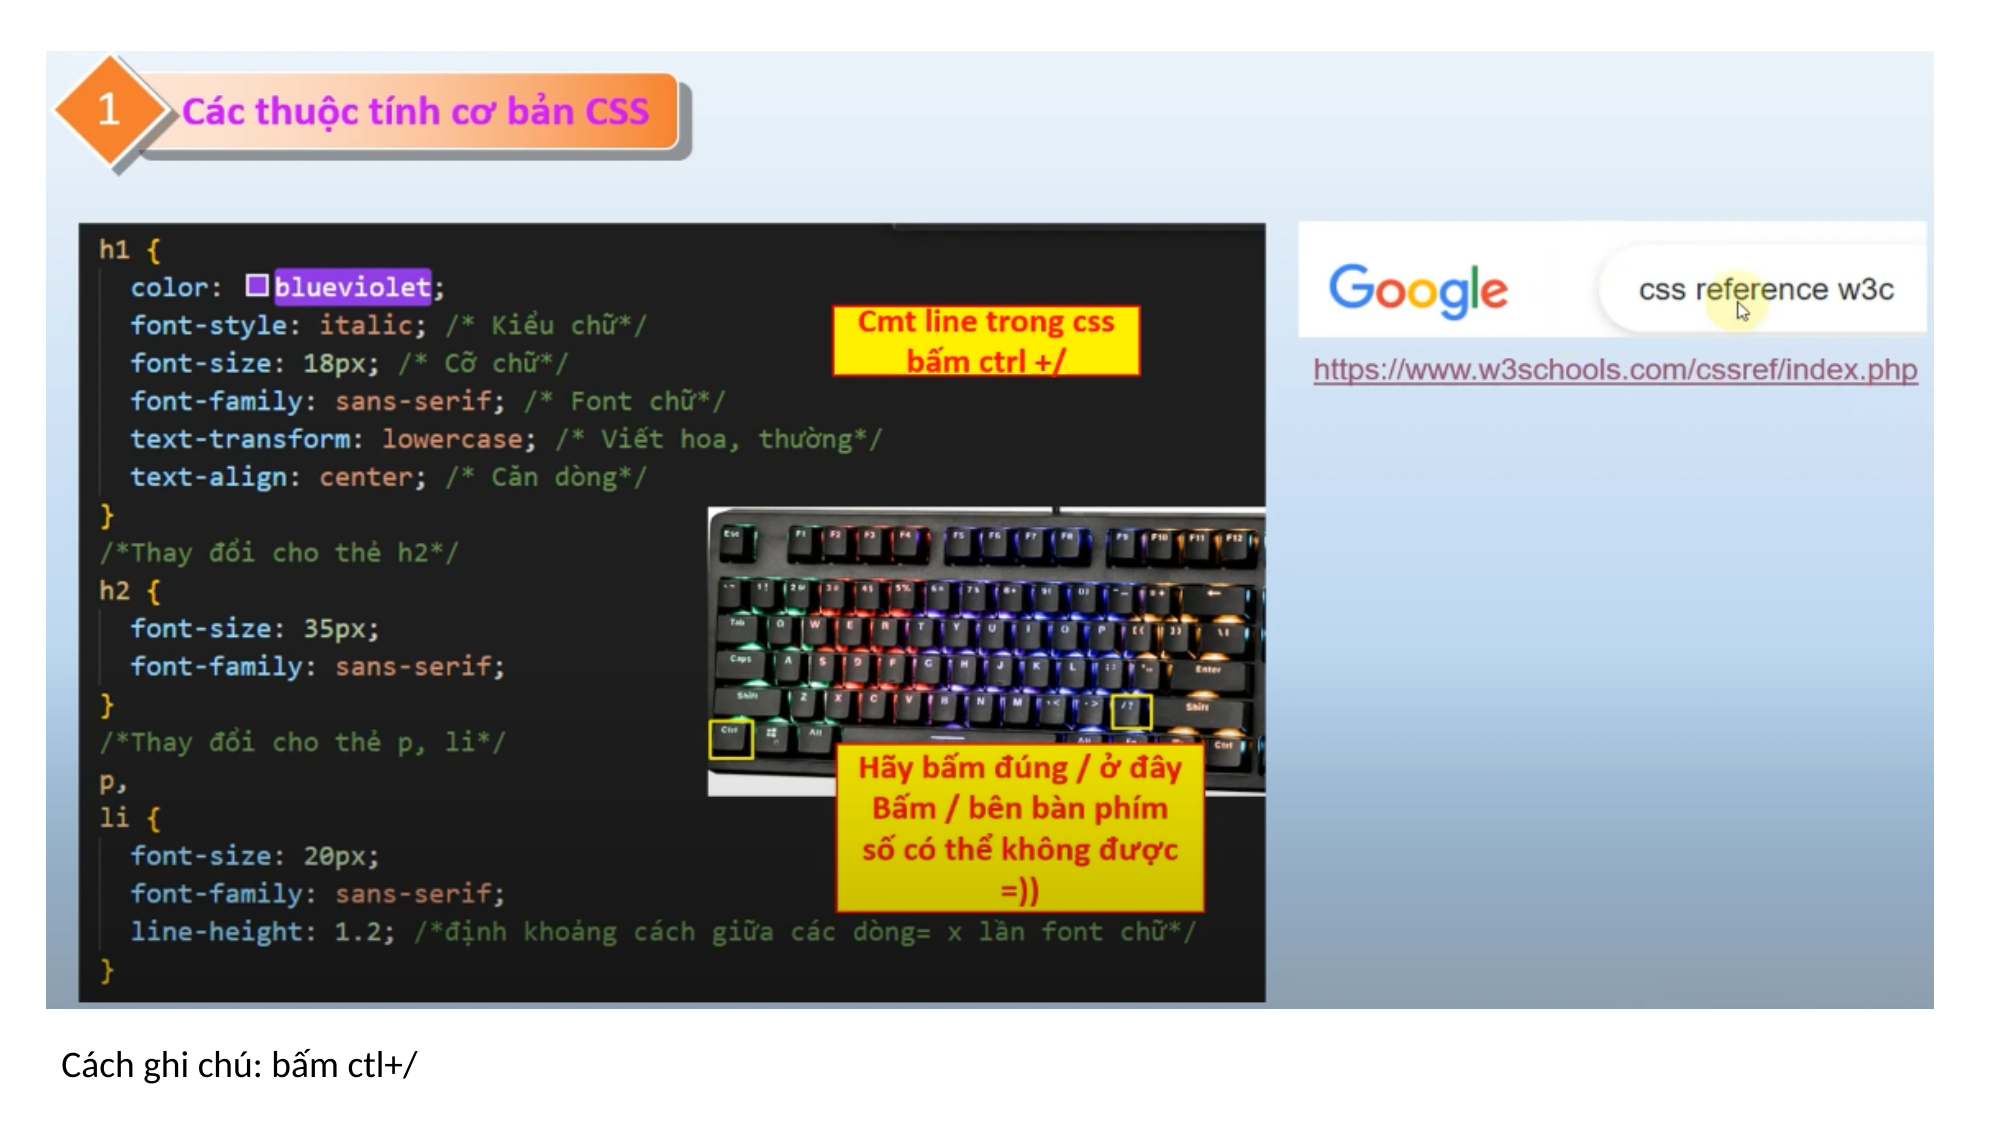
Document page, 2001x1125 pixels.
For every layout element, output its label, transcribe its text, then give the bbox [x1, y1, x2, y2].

picture [46, 51, 1934, 1009]
text_box Cách ghi chú: bấm ctl+/ [46, 1032, 1905, 1093]
